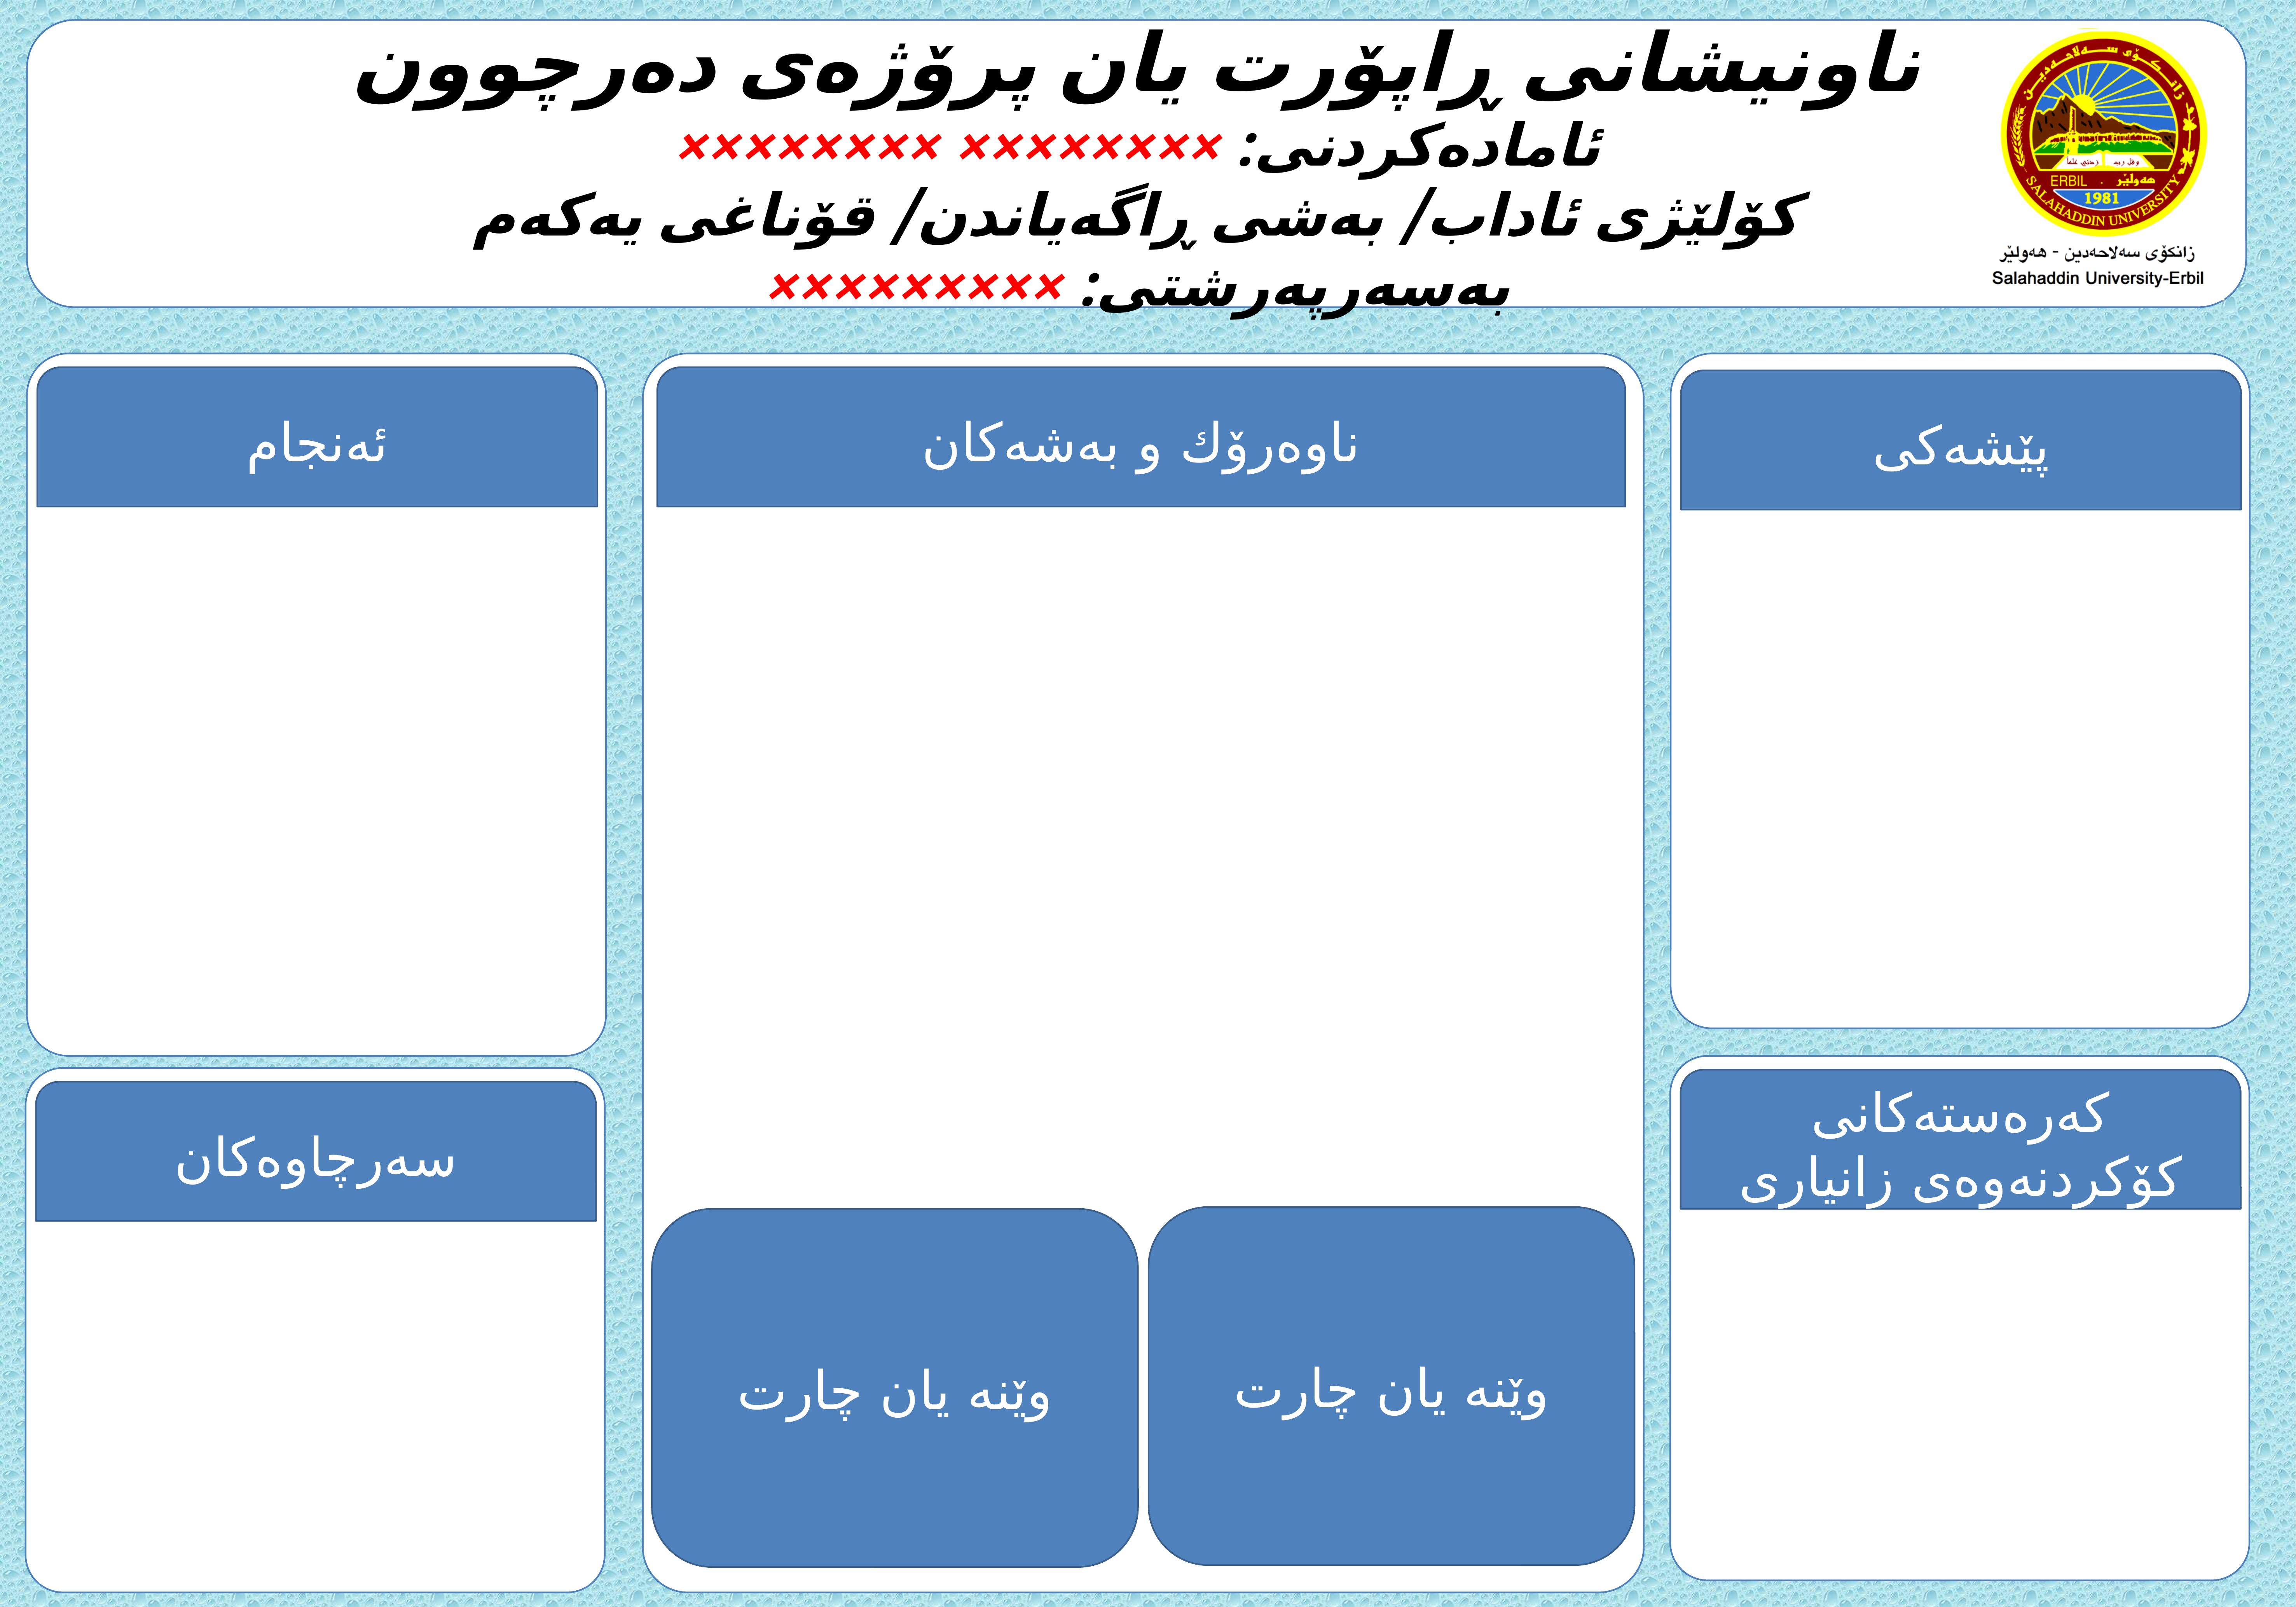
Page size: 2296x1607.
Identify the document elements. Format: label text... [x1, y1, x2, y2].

text_box [1670, 352, 2251, 1029]
text_box سه‌رچاوه‌كان [35, 1081, 597, 1222]
text_box وێنه‌ یان چارت [1147, 1206, 1636, 1566]
text_box ناوه‌رۆك و به‌شه‌كان [656, 366, 1626, 508]
text_box ناونیشانی ڕاپۆرت یان پرۆژه‌ی ده‌رچوون ئاماده‌كردنی: ×××××××× ×××××××× كۆلێژی ئاداب/ به‌شی ڕاگه‌یاندن/ قۆناغی یه‌كه‌م به‌سه‌رپه‌رشتی: ××××××××× [26, 19, 2247, 308]
text_box [1669, 1055, 2251, 1581]
text_box [24, 1067, 606, 1593]
picture [0, 0, 2296, 1607]
text_box [26, 352, 607, 1057]
text_box پێشه‌كی [1680, 369, 2242, 511]
text_box [642, 352, 1645, 1593]
text_box كه‌ره‌سته‌كانی كۆكردنه‌وه‌ی زانیاری [1680, 1069, 2242, 1210]
text_box ئه‌نجام [36, 366, 599, 508]
text_box وێنه‌ یان چارت [651, 1208, 1139, 1568]
